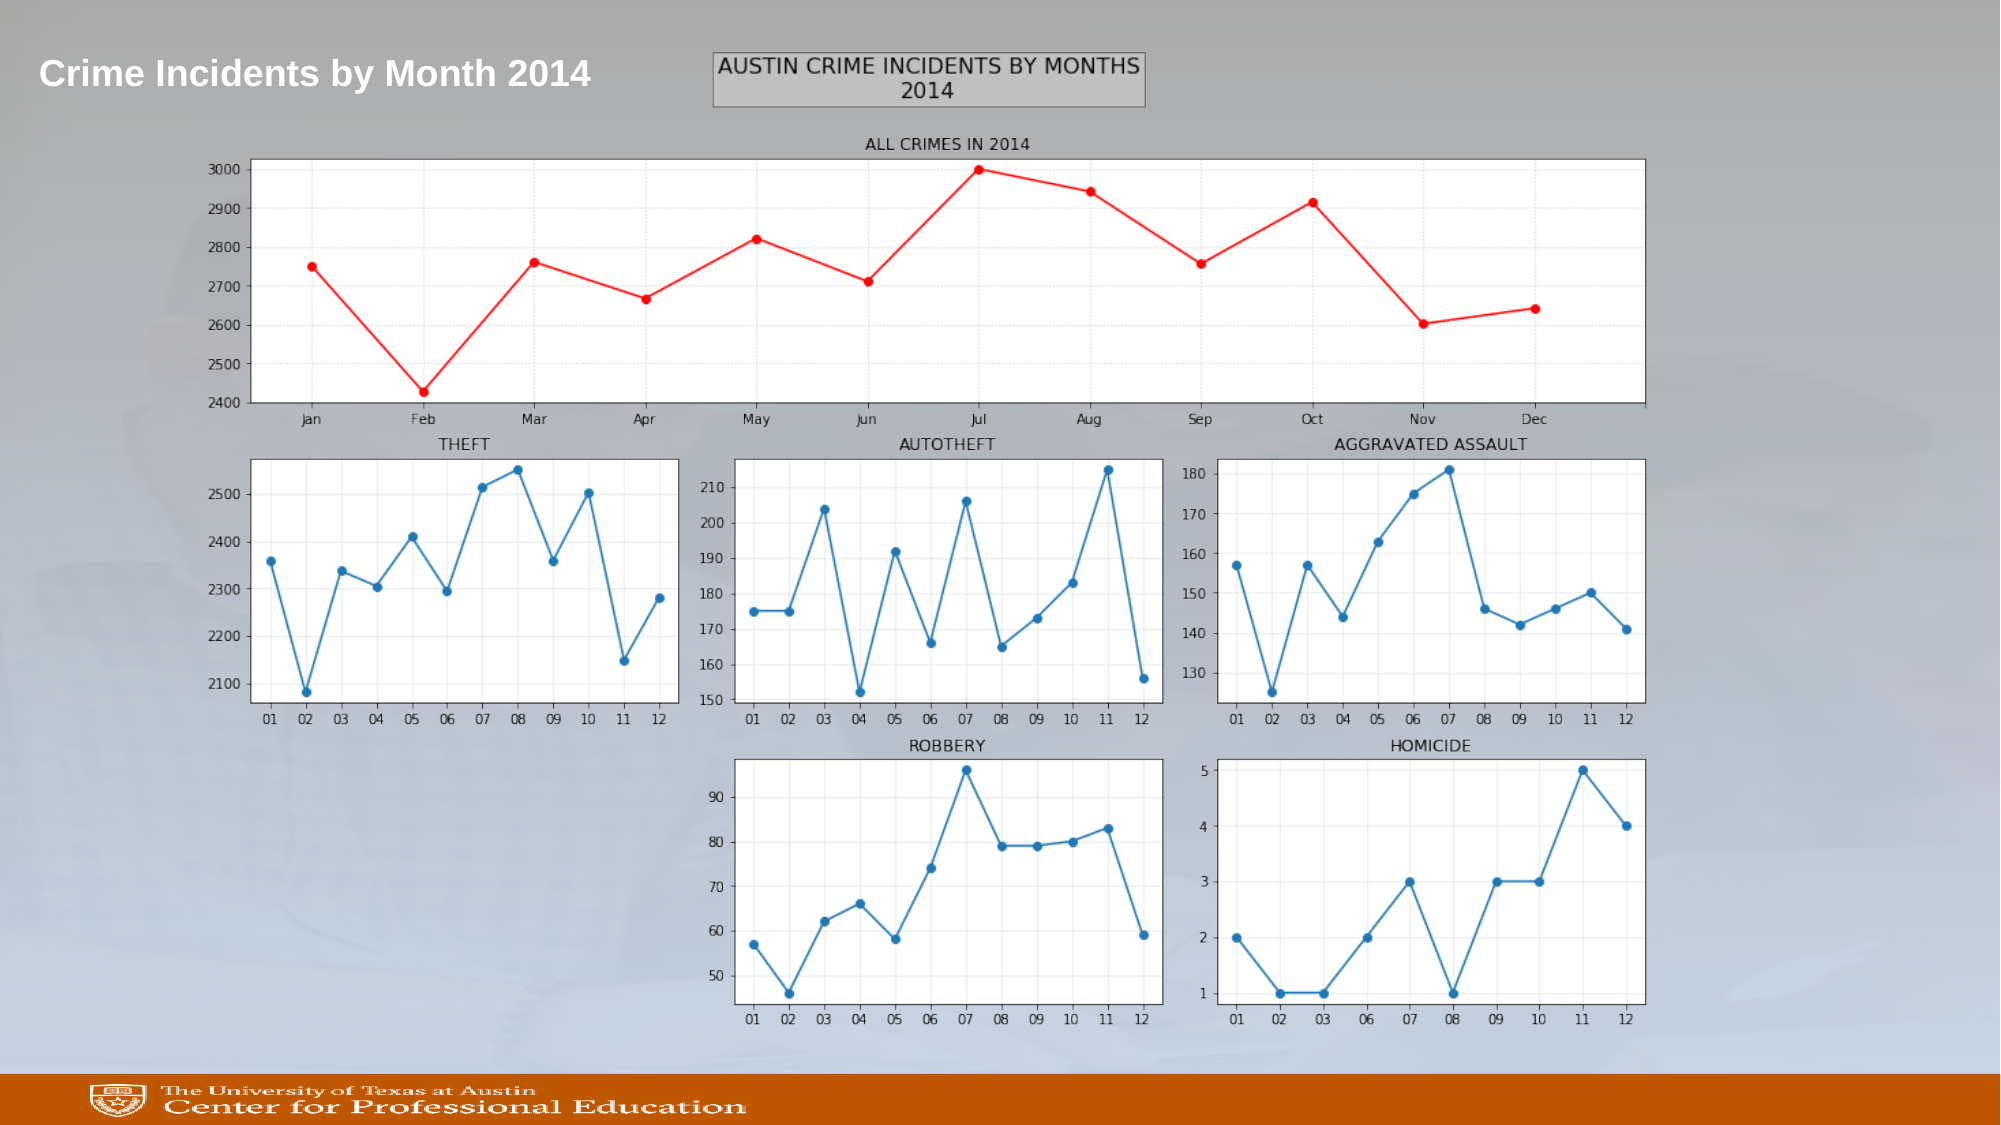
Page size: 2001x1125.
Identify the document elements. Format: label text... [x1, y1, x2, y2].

title Crime Incidents by Month 2014 [38, 48, 197, 95]
picture [90, 1084, 746, 1117]
picture [0, 0, 2000, 1074]
